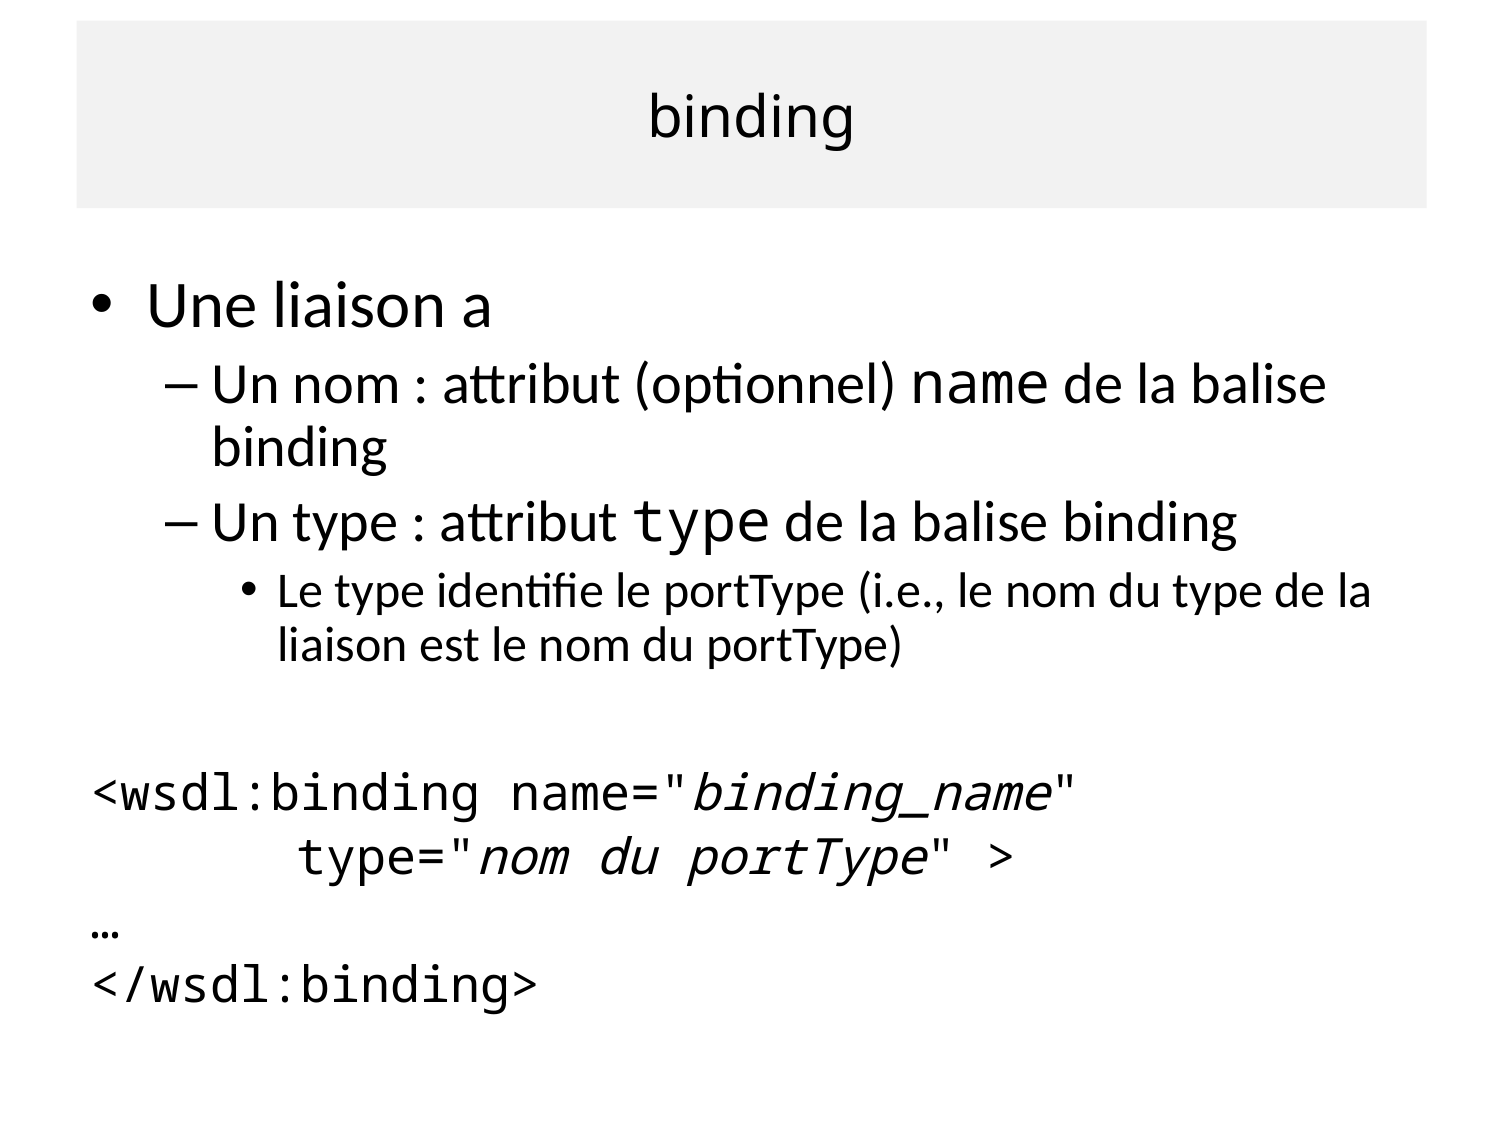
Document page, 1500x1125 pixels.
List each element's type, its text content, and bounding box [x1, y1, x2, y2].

title binding [76, 20, 1427, 209]
list Une liaison a Un nom : attribut (optionnel) name de la balise binding Un type : attribut type de la balise binding Le type identifie le portType (i.e., le nom du type de la liaison est le nom du portType) <wsdl:binding name="binding_name" type="nom du portType" > … </wsdl:binding> [75, 262, 1425, 1005]
